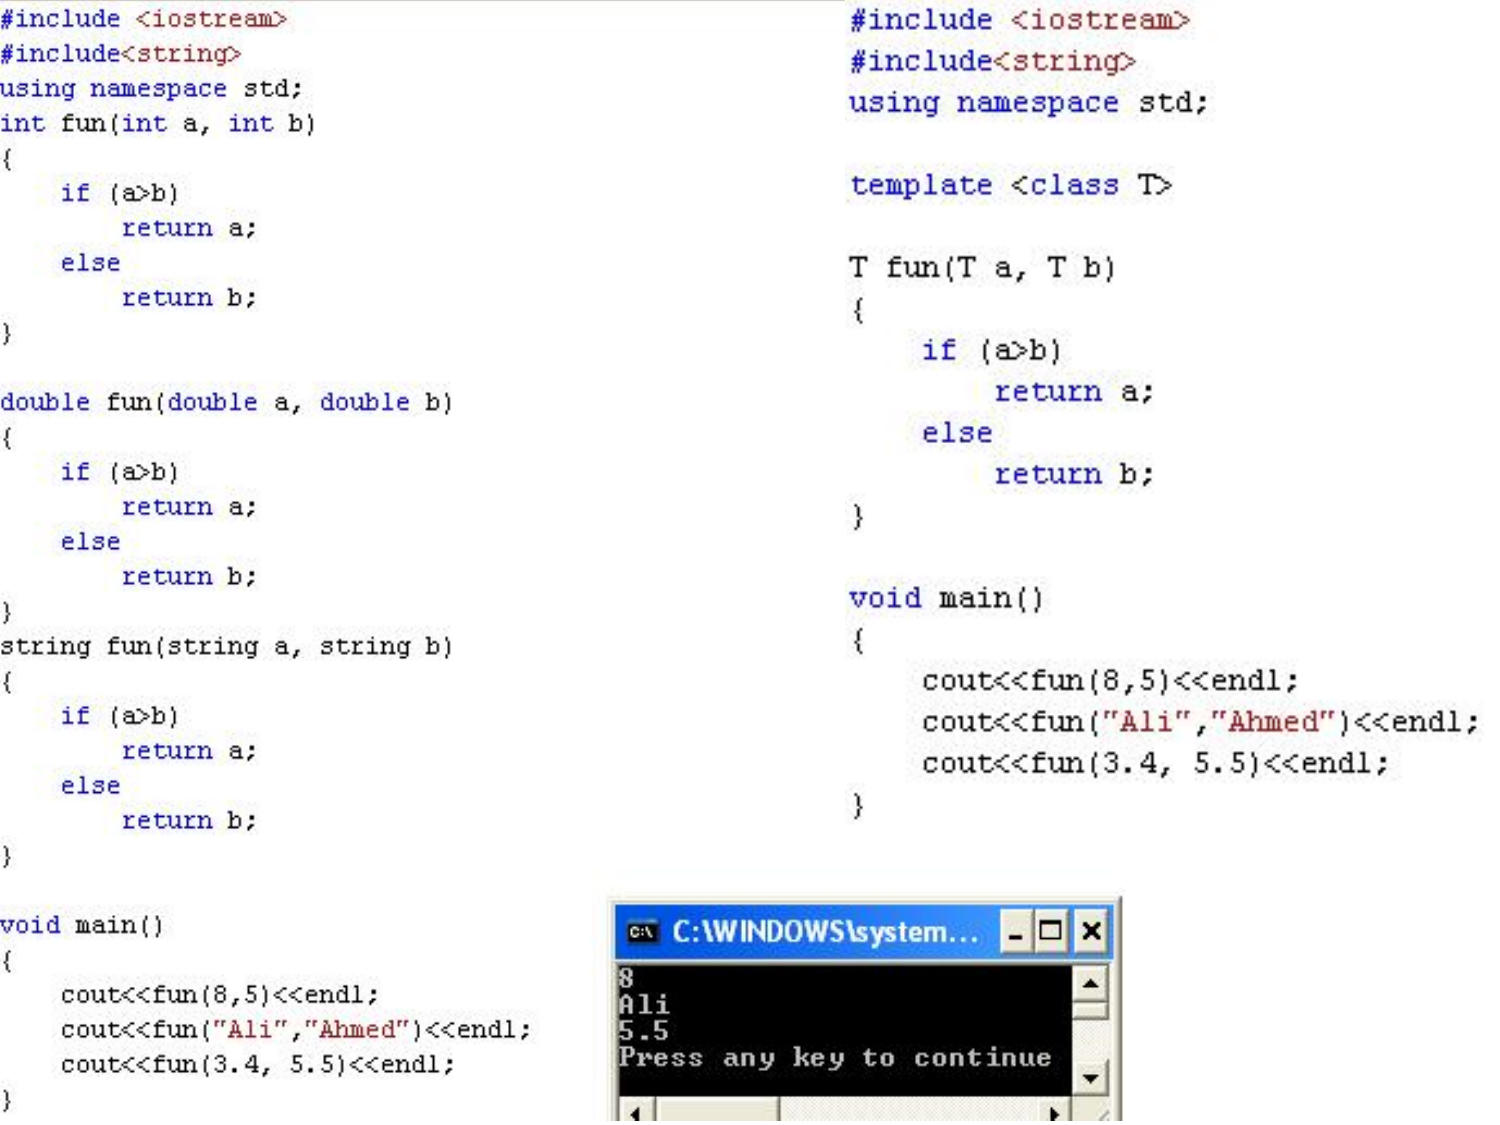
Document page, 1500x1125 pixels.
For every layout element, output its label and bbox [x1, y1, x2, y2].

list [0, 0, 1126, 1122]
list [845, 0, 1500, 838]
